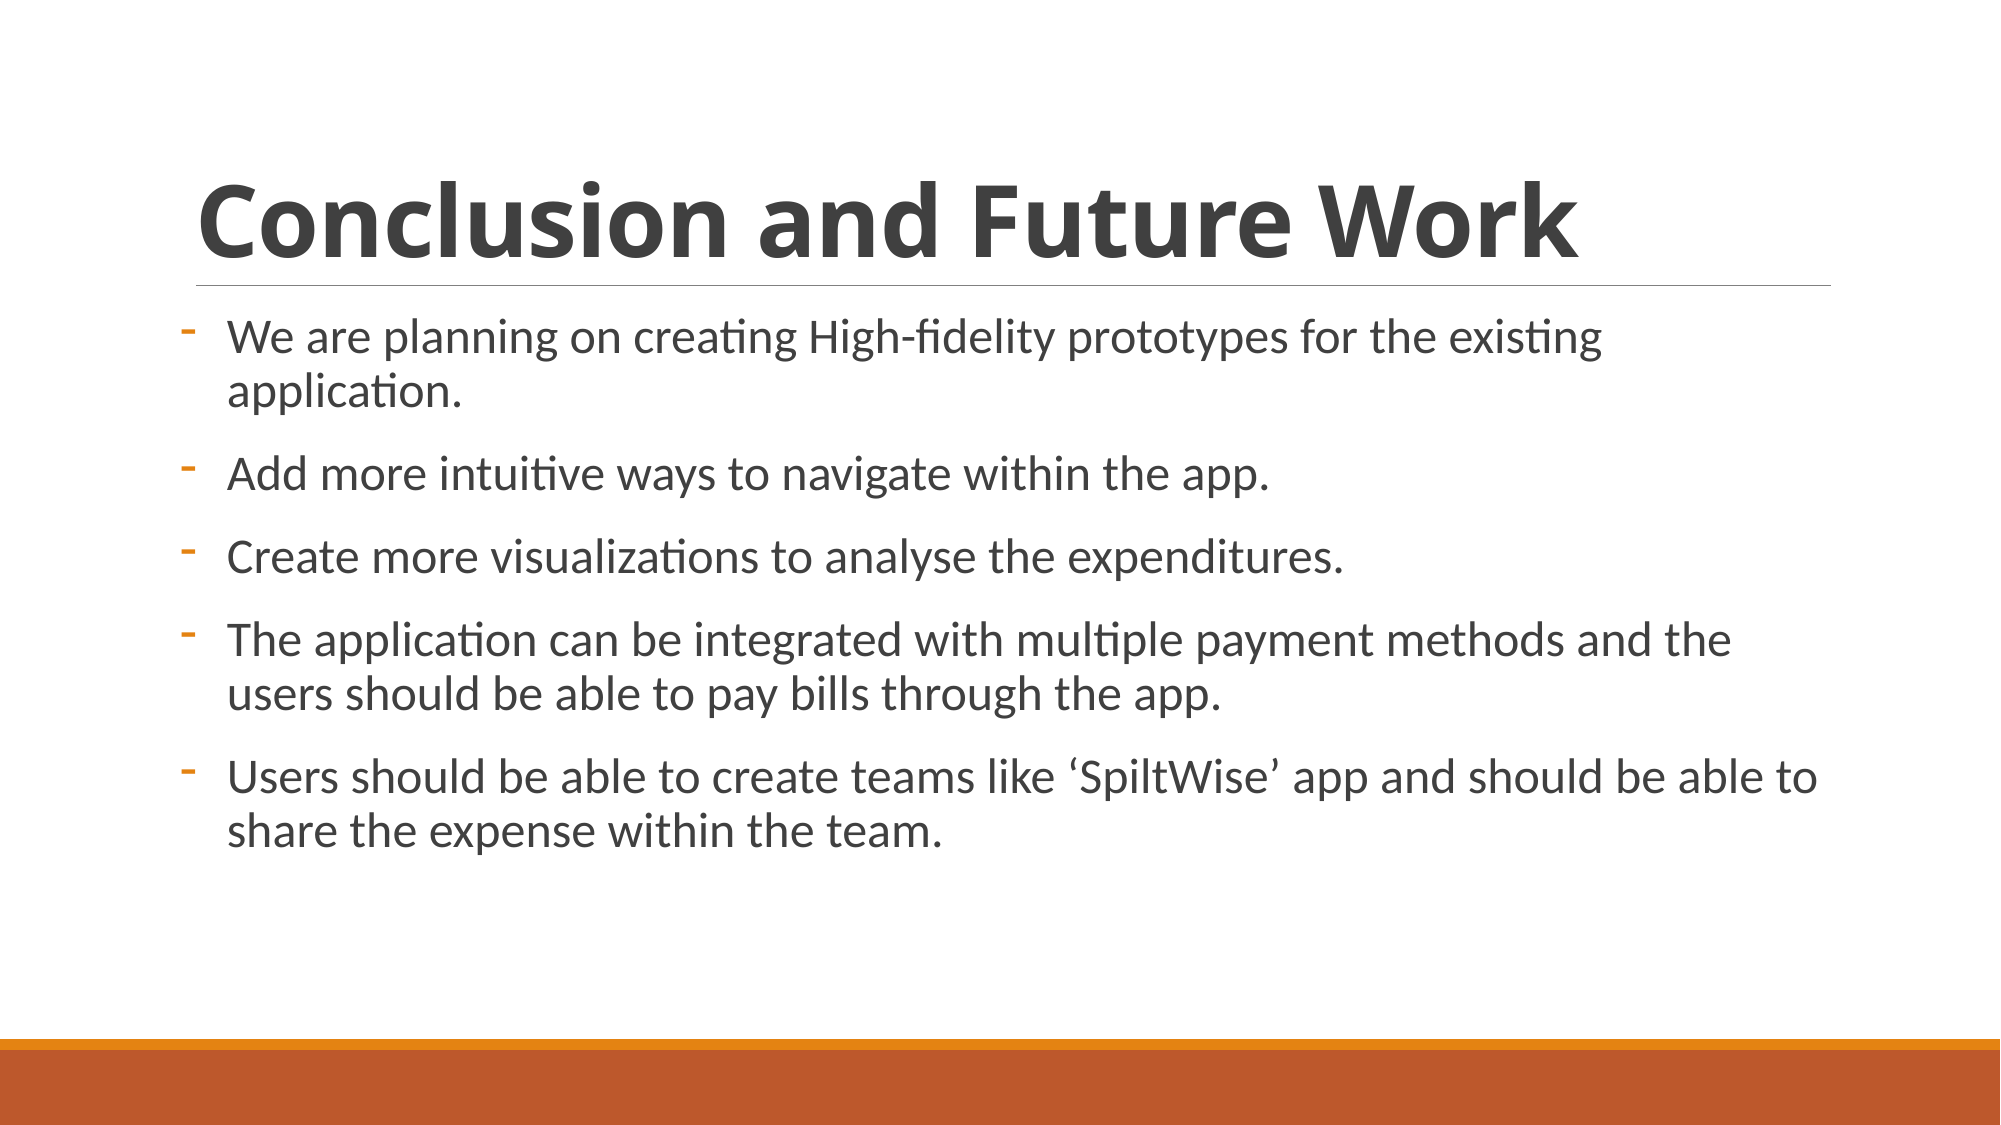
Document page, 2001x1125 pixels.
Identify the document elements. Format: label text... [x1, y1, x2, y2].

list We are planning on creating High-fidelity prototypes for the existing application. Add more intuitive ways to navigate within the app. Create more visualizations to analyse the expenditures. The application can be integrated with multiple payment methods and the users should be able to pay bills through the app. Users should be able to create teams like ‘SpiltWise’ app and should be able to share the expense within the team. [180, 302, 1830, 963]
title Conclusion and Future Work [180, 47, 1830, 285]
